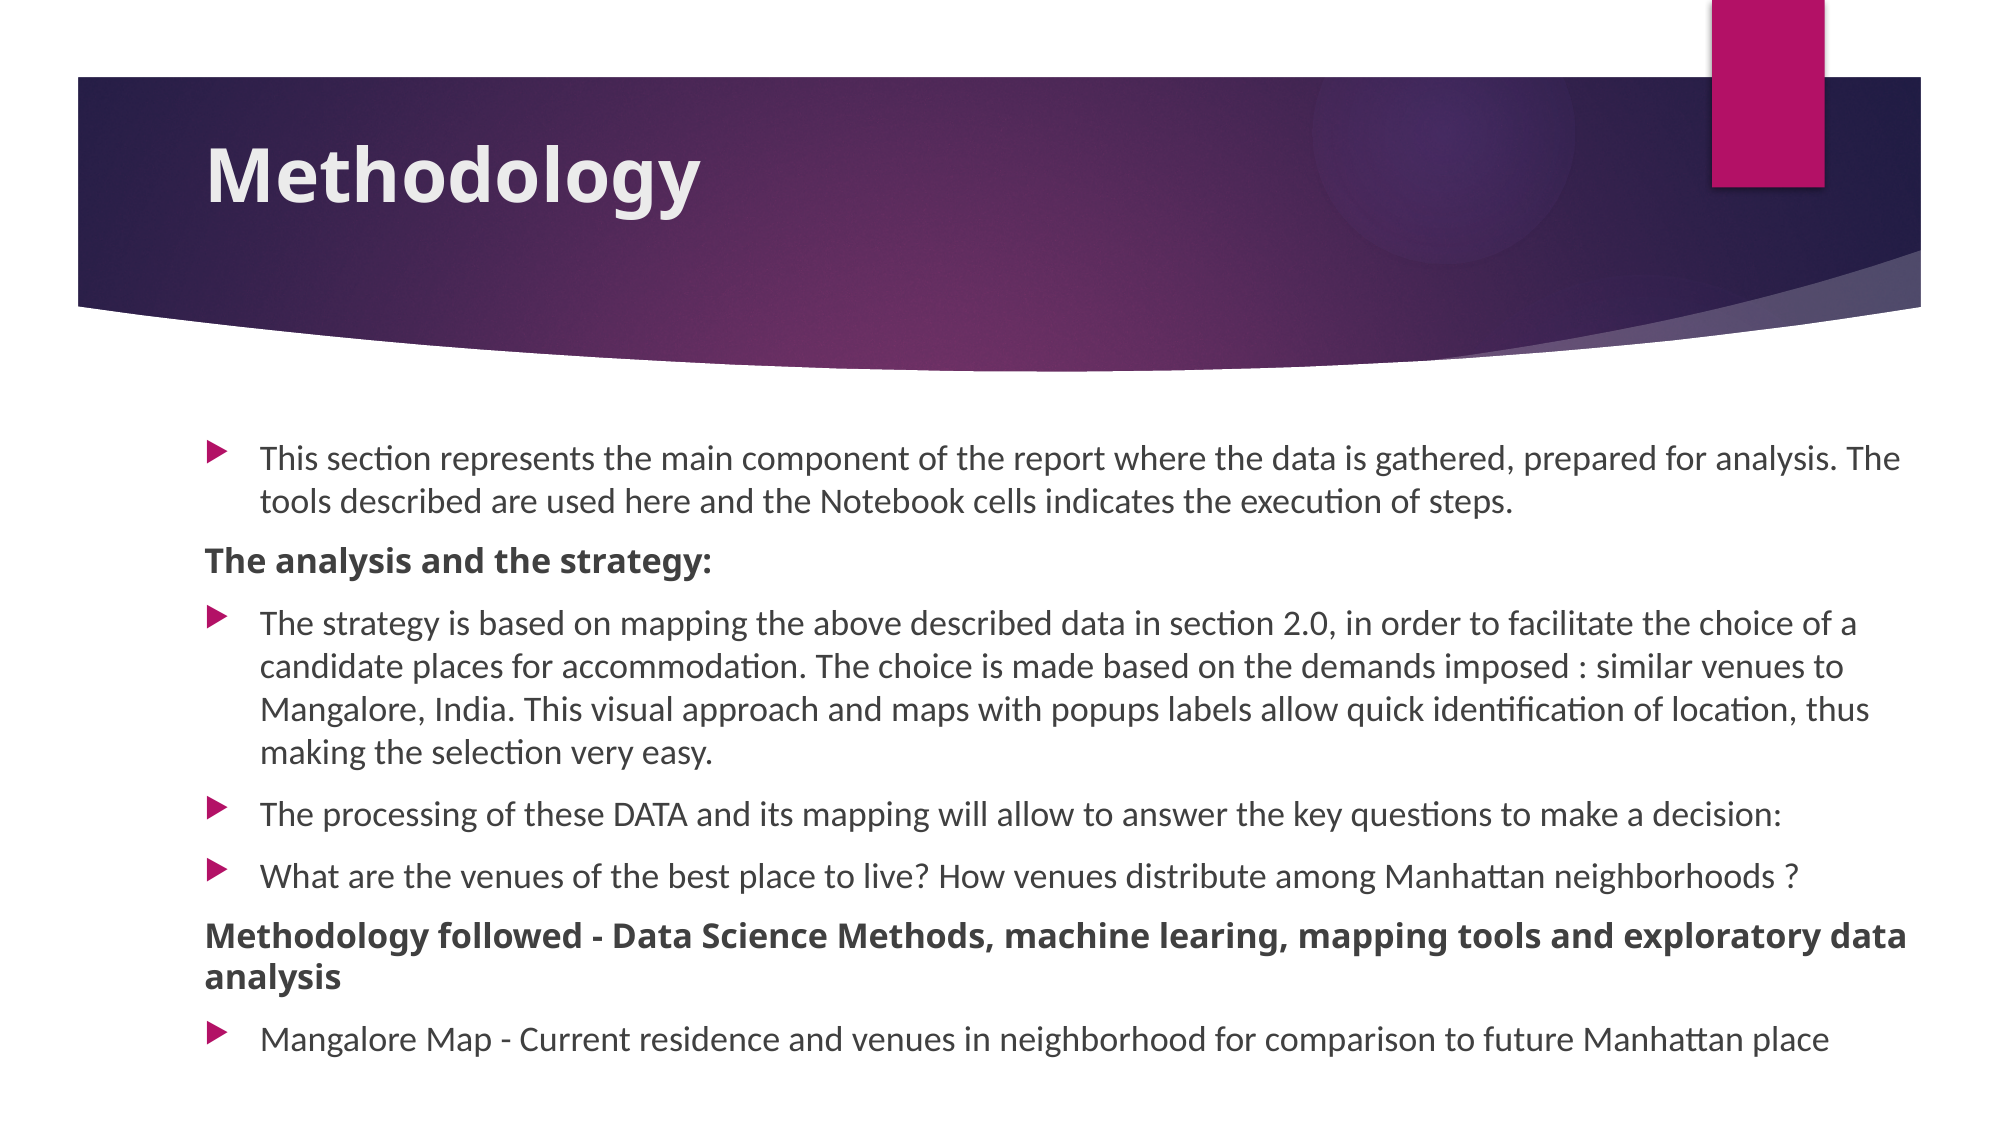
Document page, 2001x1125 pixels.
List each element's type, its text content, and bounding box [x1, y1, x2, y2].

list This section represents the main component of the report where the data is gathered, prepared for analysis. The tools described are used here and the Notebook cells indicates the execution of steps. The analysis and the strategy: The strategy is based on mapping the above described data in section 2.0, in order to facilitate the choice of a candidate places for accommodation. The choice is made based on the demands imposed : similar venues to Mangalore, India. This visual approach and maps with popups labels allow quick identification of location, thus making the selection very easy. The processing of these DATA and its mapping will allow to answer the key questions to make a decision: What are the venues of the best place to live? How venues distribute among Manhattan neighborhoods ? Methodology followed - Data Science Methods, machine learing, mapping tools and exploratory data analysis Mangalore Map - Current residence and venues in neighborhood for comparison to future Manhattan place [189, 427, 1961, 1075]
title Methodology [189, 159, 1627, 276]
